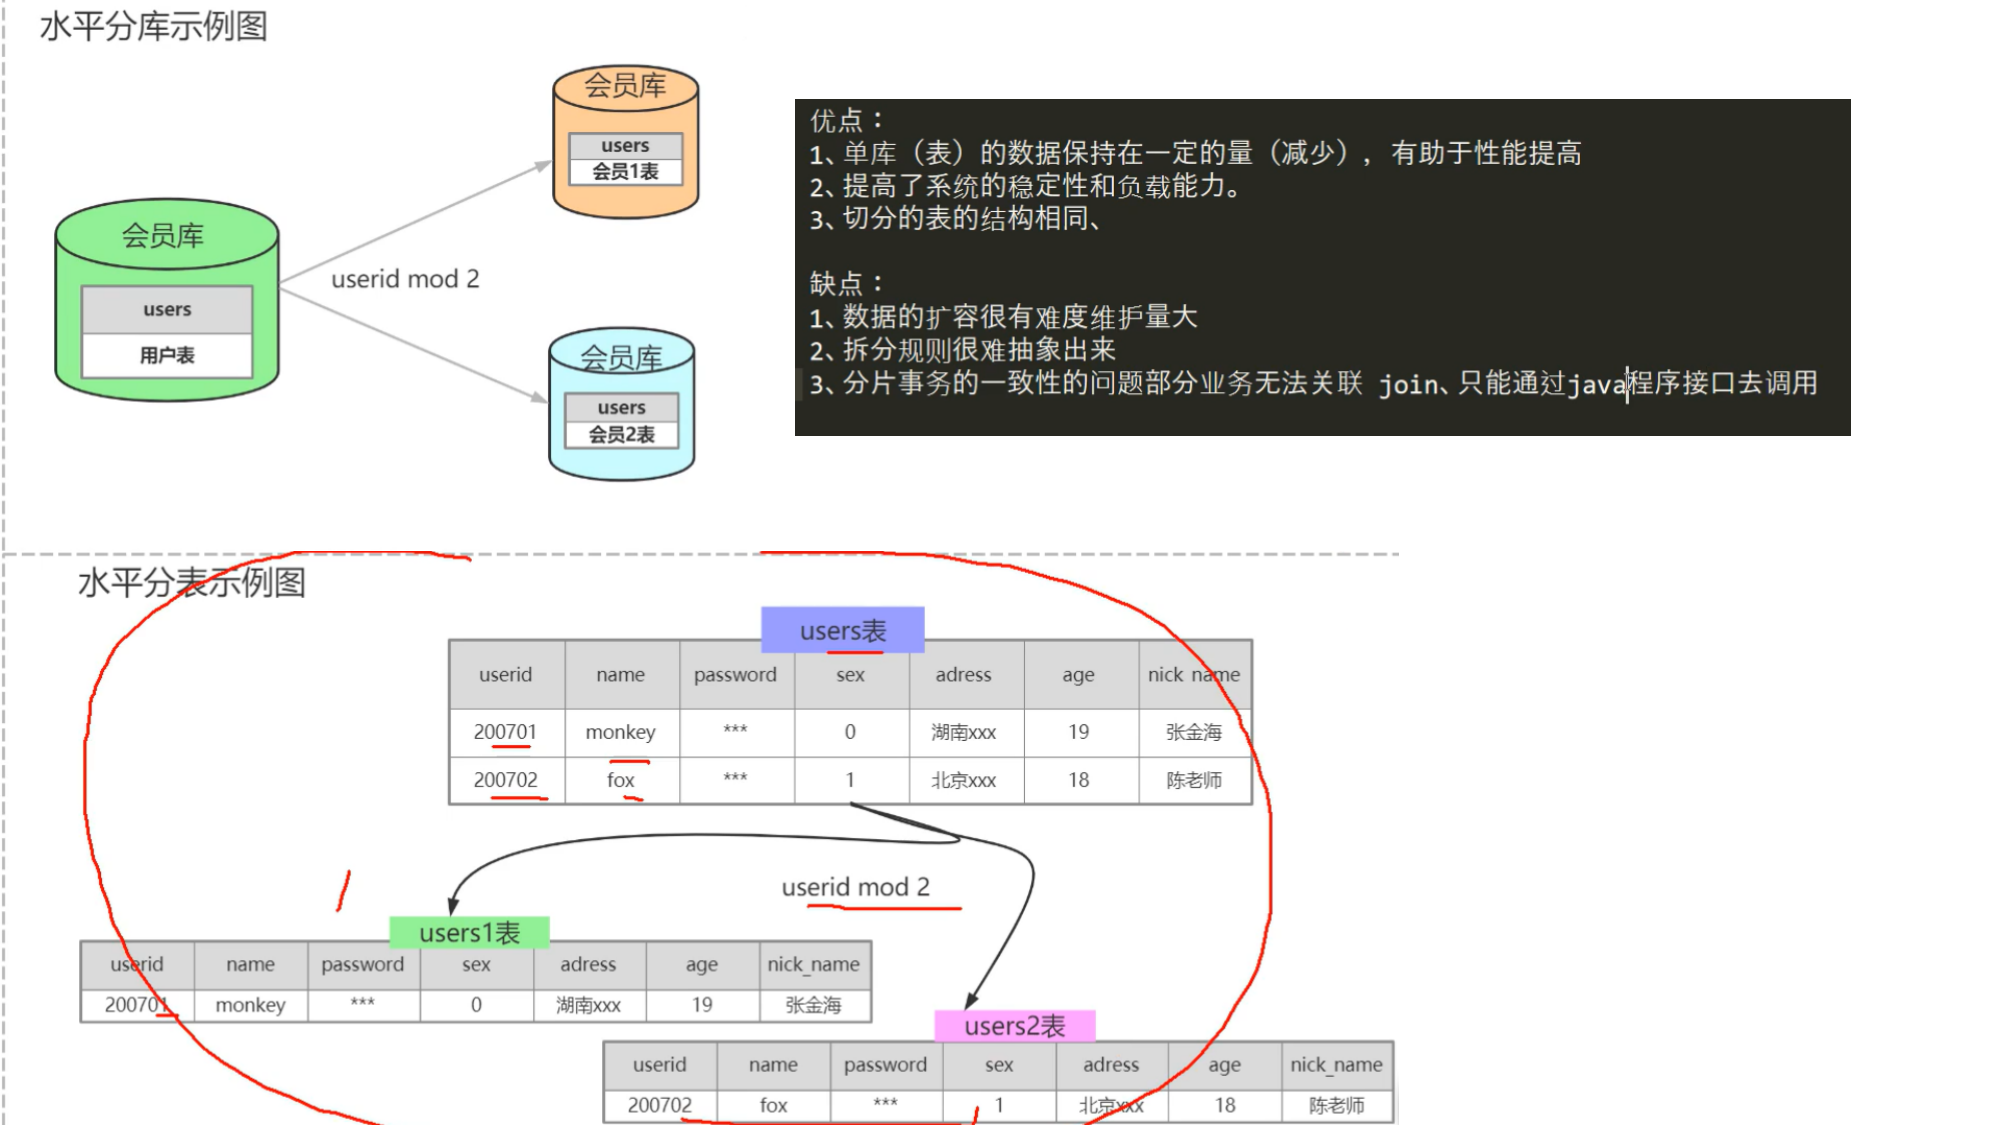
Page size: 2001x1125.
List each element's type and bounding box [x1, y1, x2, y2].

picture [795, 99, 1851, 436]
picture [0, 0, 1399, 1125]
